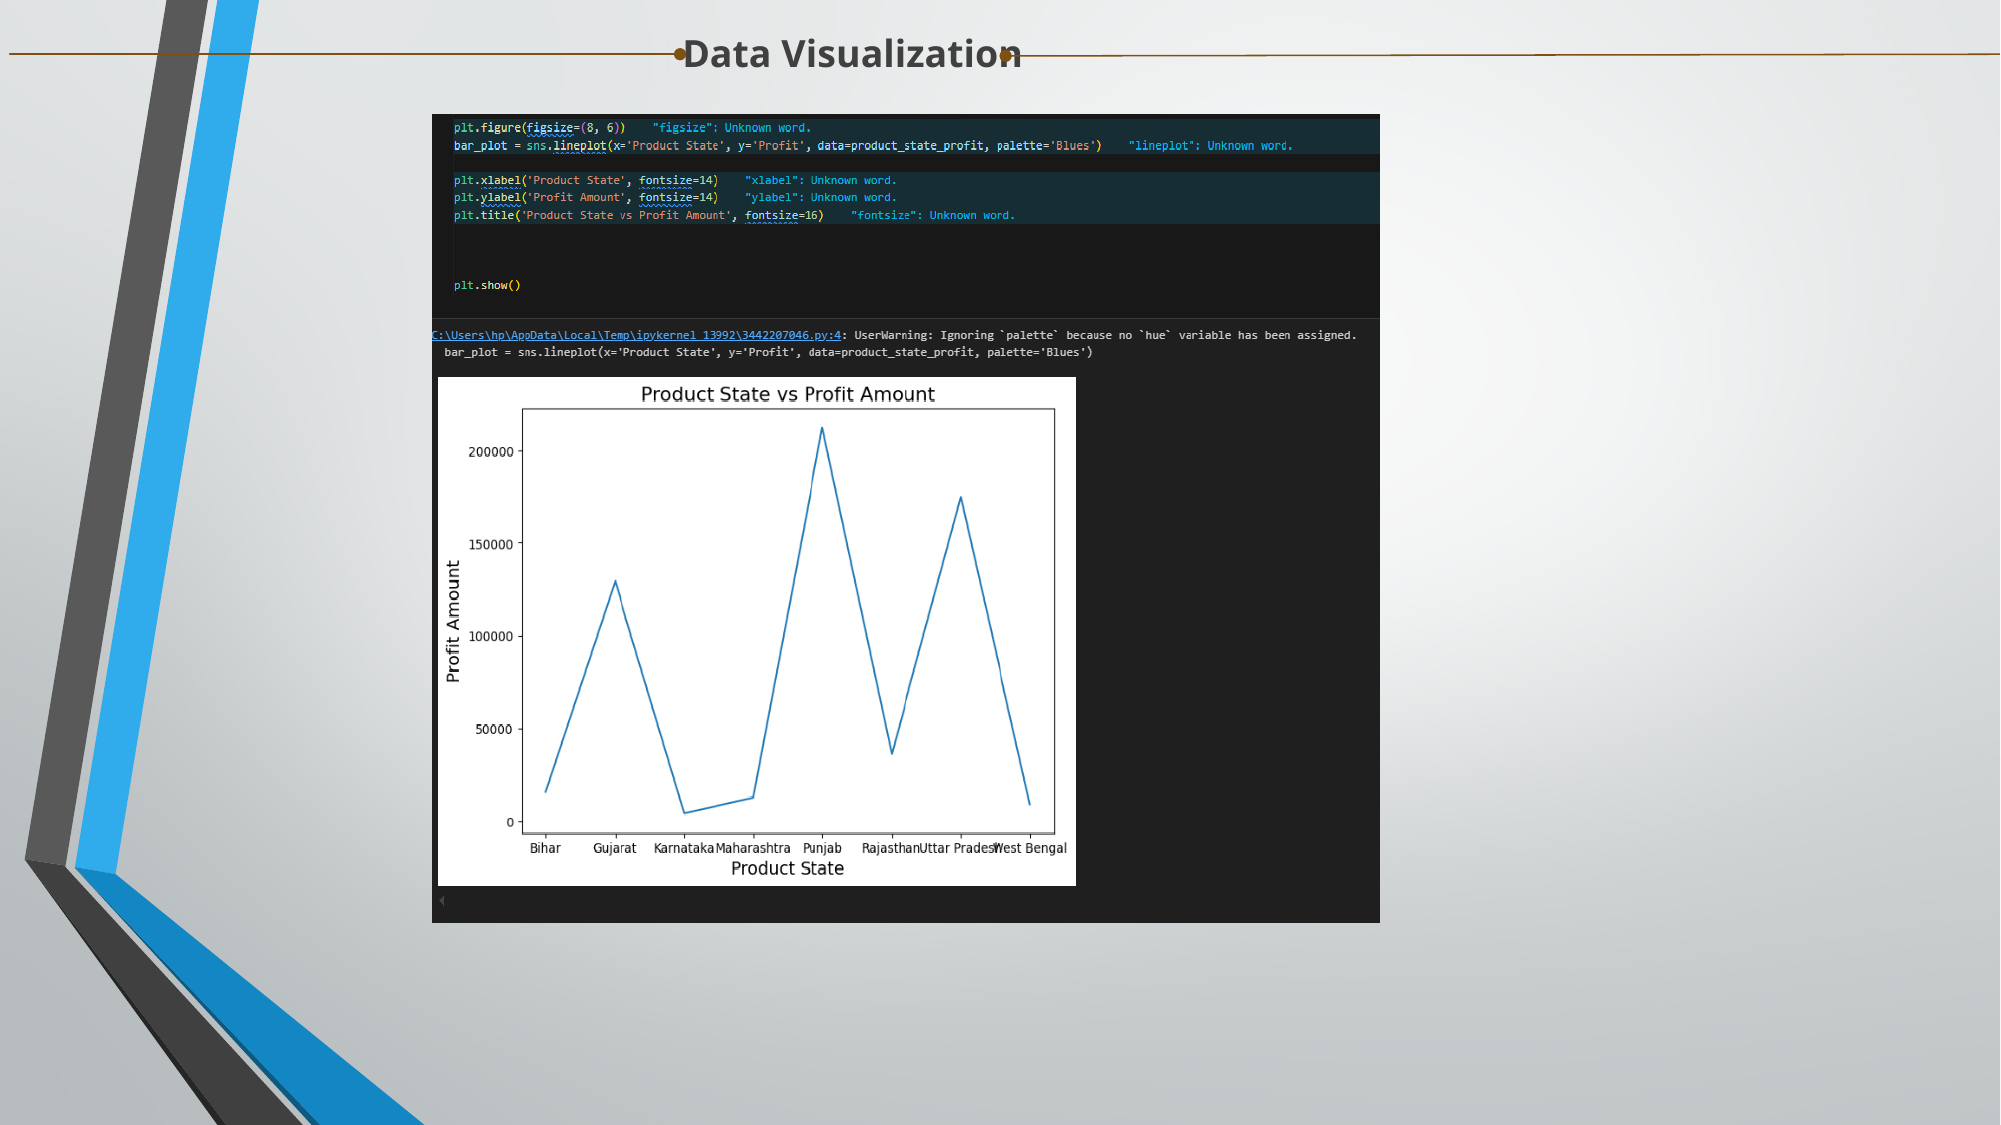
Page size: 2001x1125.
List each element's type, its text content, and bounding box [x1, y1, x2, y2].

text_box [1005, 53, 2000, 57]
picture [431, 114, 1381, 924]
text_box Data Visualization [667, 22, 1668, 83]
